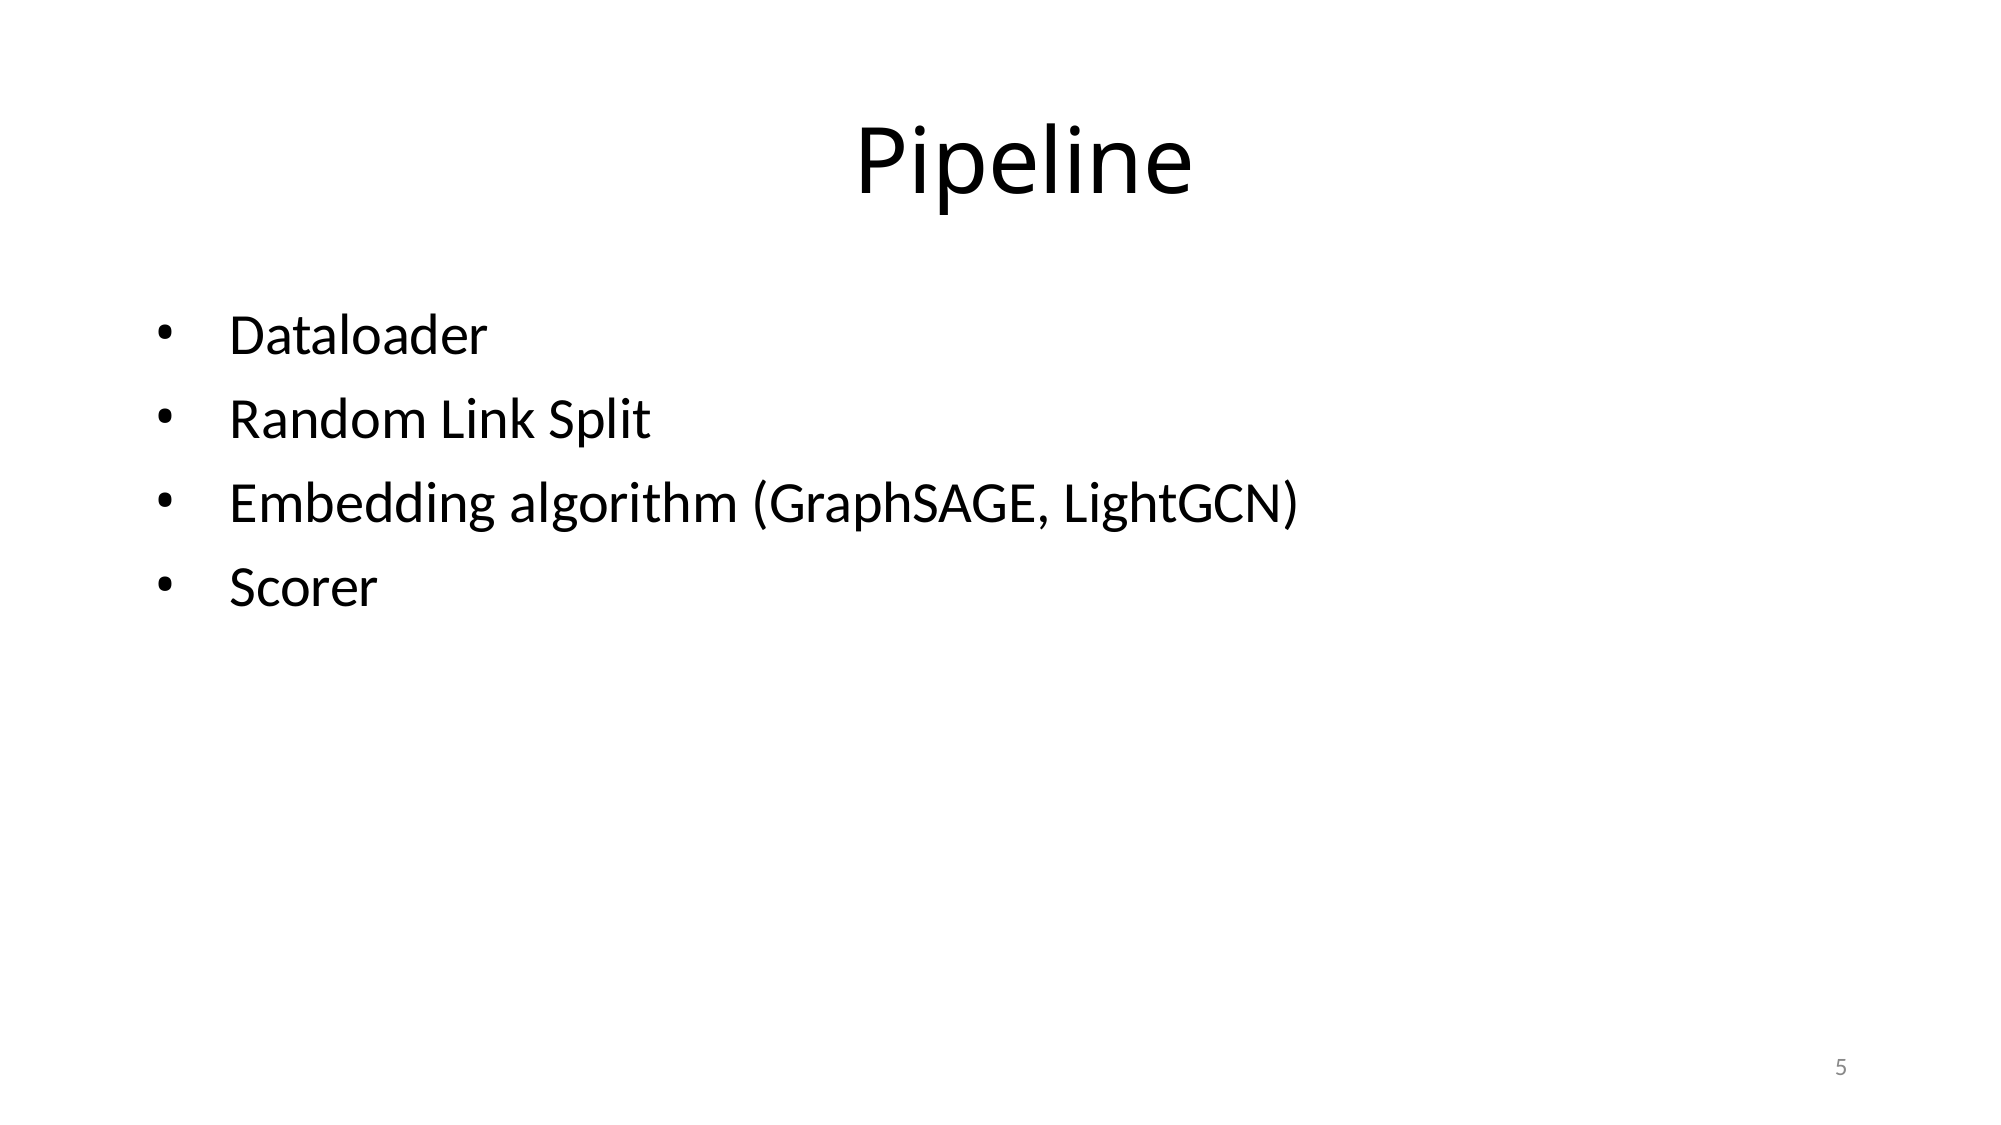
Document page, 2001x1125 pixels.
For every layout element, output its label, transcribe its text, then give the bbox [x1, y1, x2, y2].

title Pipeline [150, 100, 1850, 291]
slide_number 5 [1828, 1054, 1856, 1125]
text_box Dataloader Random Link Split Embedding algorithm (GraphSAGE, LightGCN) Scorer [152, 280, 1489, 618]
